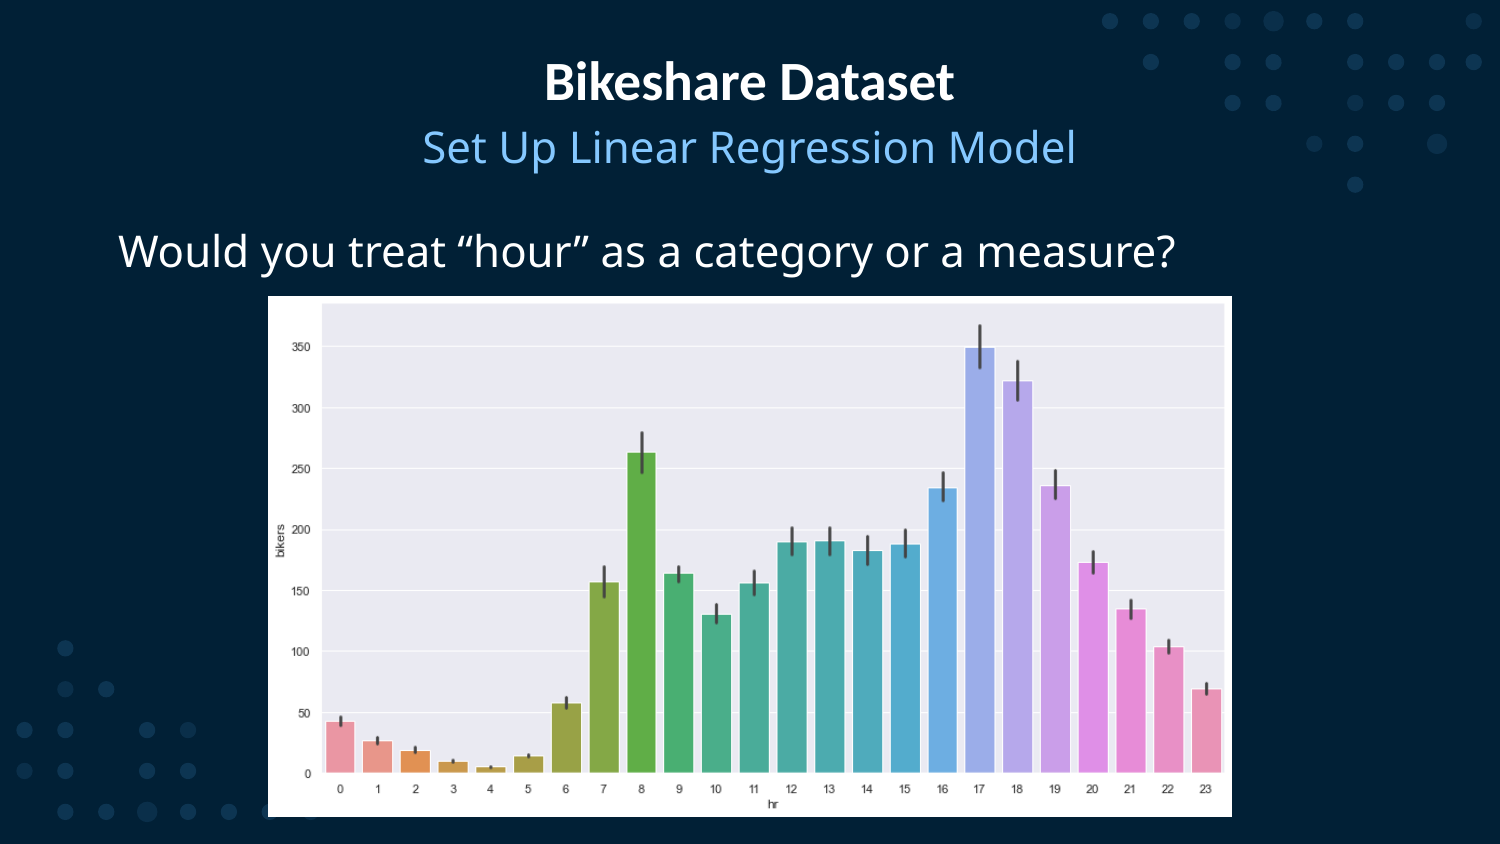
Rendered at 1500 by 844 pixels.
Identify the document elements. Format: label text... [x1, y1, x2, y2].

list Would you treat “hour” as a category or a measure? [103, 224, 1397, 308]
title Bikeshare Dataset [103, 44, 1397, 120]
picture [268, 296, 1232, 817]
list Set Up Linear Regression Model [103, 120, 1397, 196]
